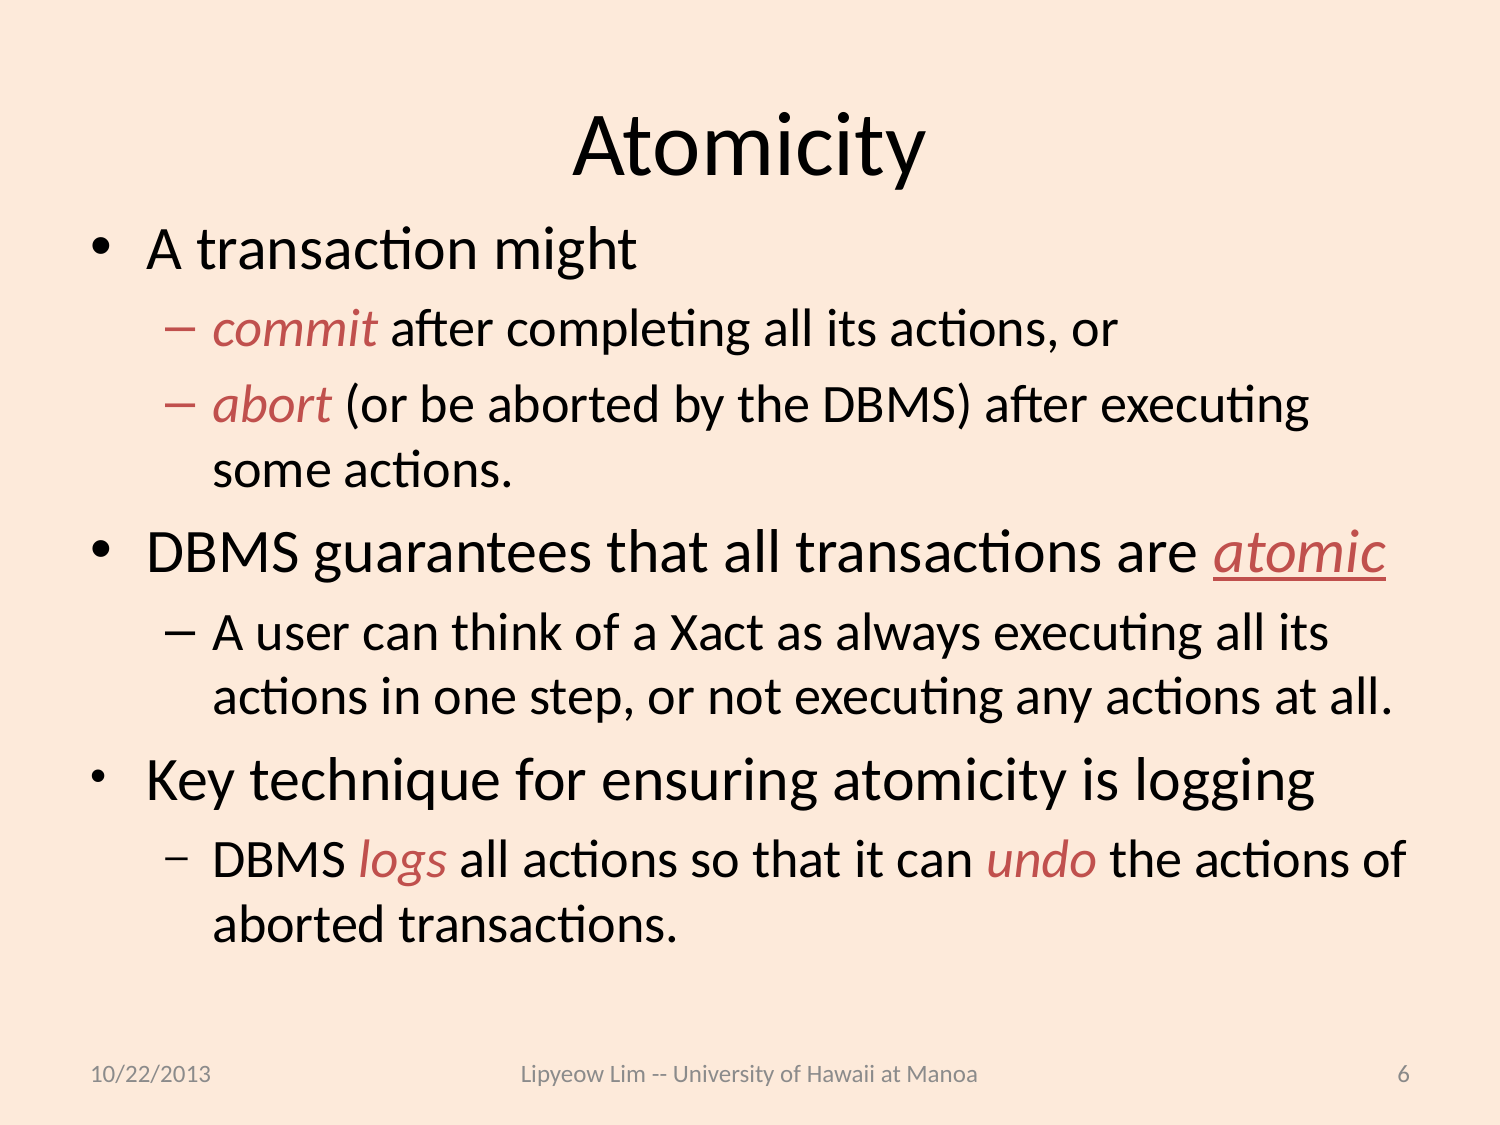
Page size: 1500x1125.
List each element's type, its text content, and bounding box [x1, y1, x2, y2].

slide_number 6 [1074, 1042, 1425, 1103]
list A transaction might commit after completing all its actions, or abort (or be aborted by the DBMS) after executing some actions. DBMS guarantees that all transactions are atomic A user can think of a Xact as always executing all its actions in one step, or not executing any actions at all. Key technique for ensuring atomicity is logging DBMS logs all actions so that it can undo the actions of aborted transactions. [74, 199, 1426, 1006]
title Atomicity [74, 44, 1426, 199]
footer Lipyeow Lim -- University of Hawaii at Manoa [450, 1042, 1050, 1103]
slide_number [75, 1042, 425, 1103]
